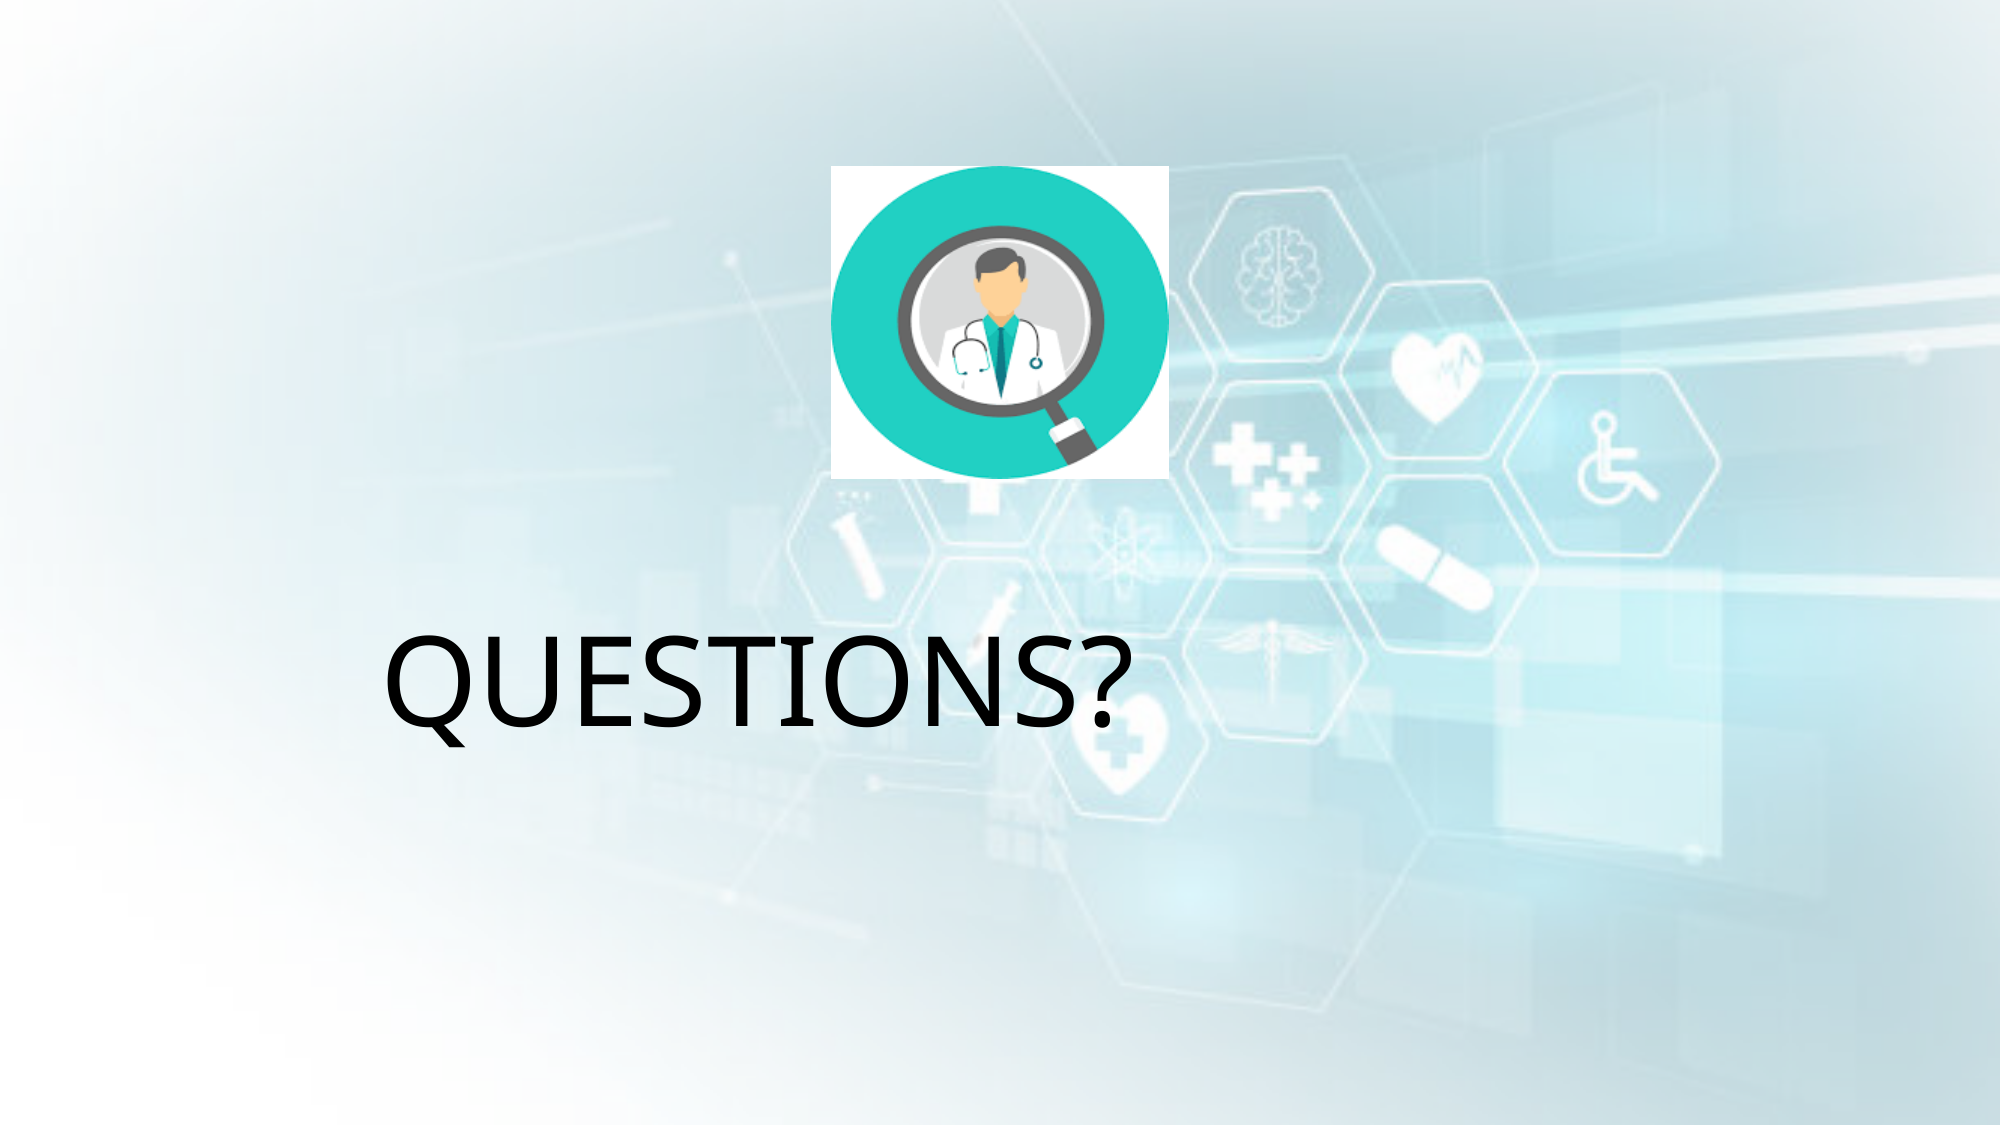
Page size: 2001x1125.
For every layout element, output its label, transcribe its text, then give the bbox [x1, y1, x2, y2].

picture [831, 166, 1169, 479]
list QUESTIONS? [137, 299, 1754, 1014]
